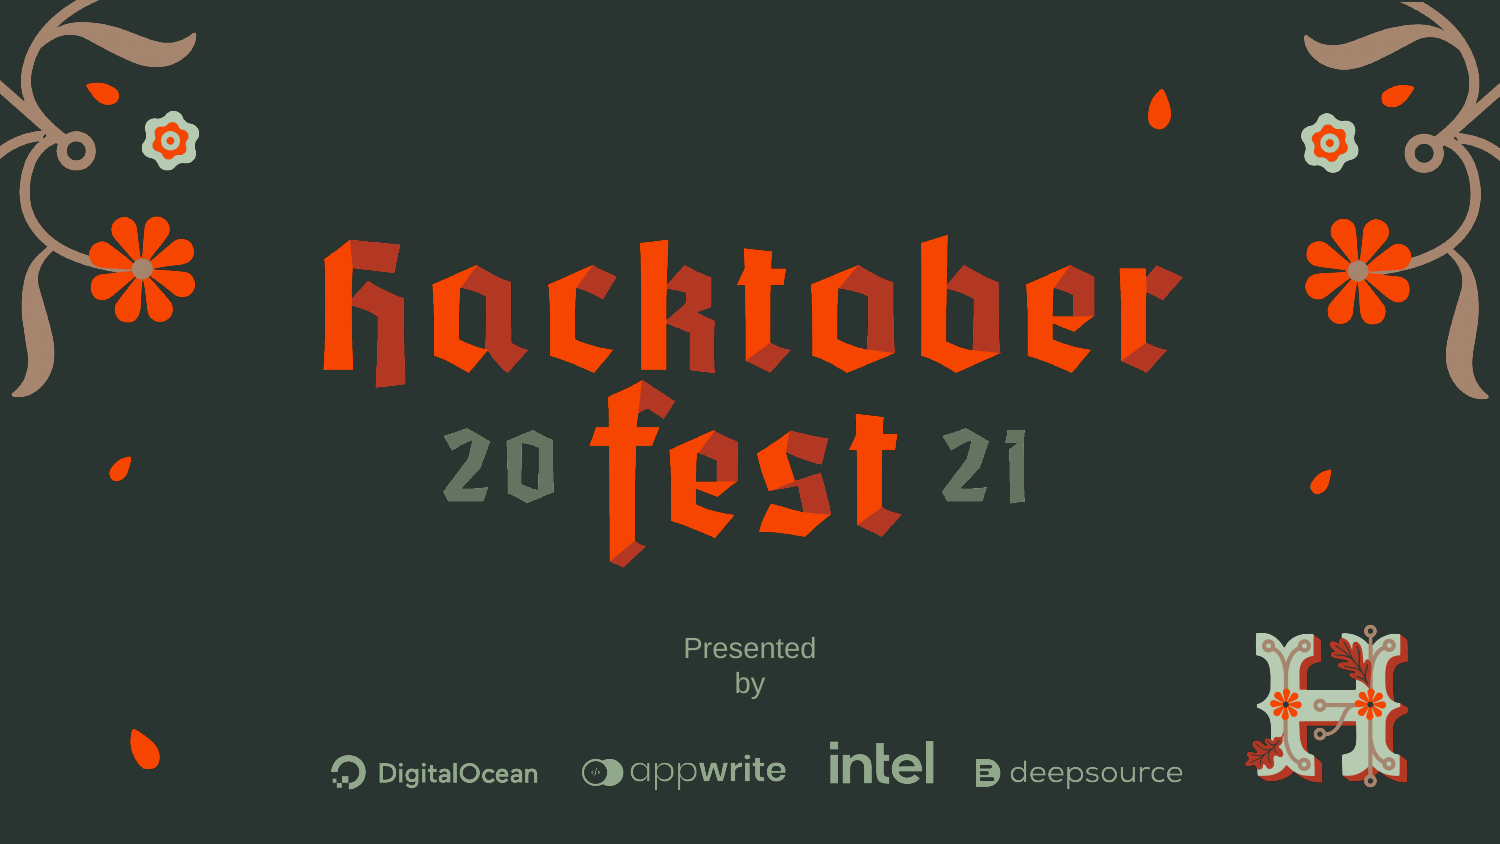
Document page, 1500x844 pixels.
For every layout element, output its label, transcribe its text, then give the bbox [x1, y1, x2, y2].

picture [976, 743, 1183, 816]
picture [121, 728, 167, 773]
picture [580, 743, 788, 816]
picture [0, 0, 1500, 569]
text_box Presented by [655, 623, 845, 705]
picture [1245, 624, 1408, 788]
picture [829, 734, 934, 807]
picture [331, 743, 539, 816]
picture [109, 456, 132, 482]
picture [1310, 470, 1333, 495]
